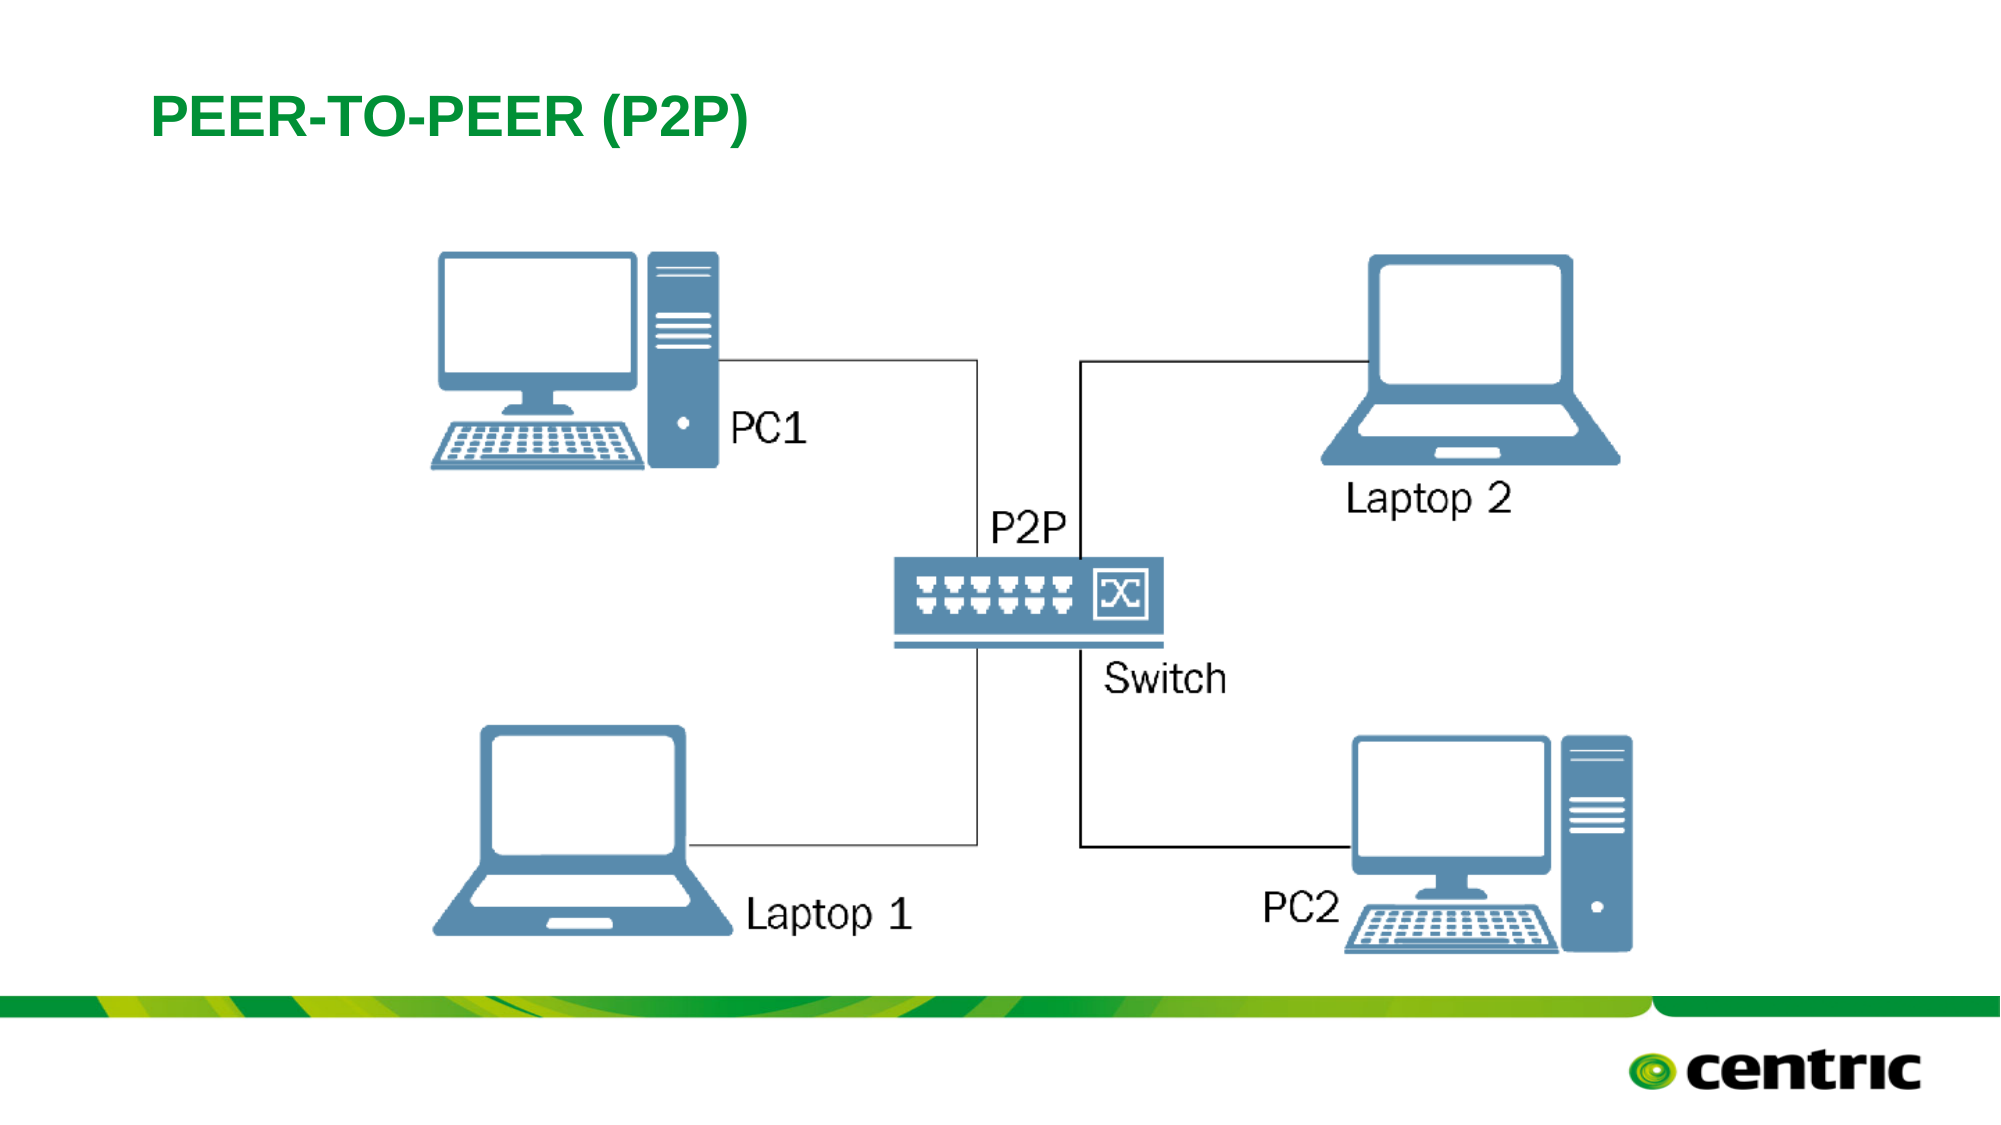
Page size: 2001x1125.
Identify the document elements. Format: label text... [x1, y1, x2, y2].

title Peer-to-peer (p2p) [135, 77, 1921, 213]
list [402, 230, 1654, 975]
picture [0, 995, 2000, 1125]
